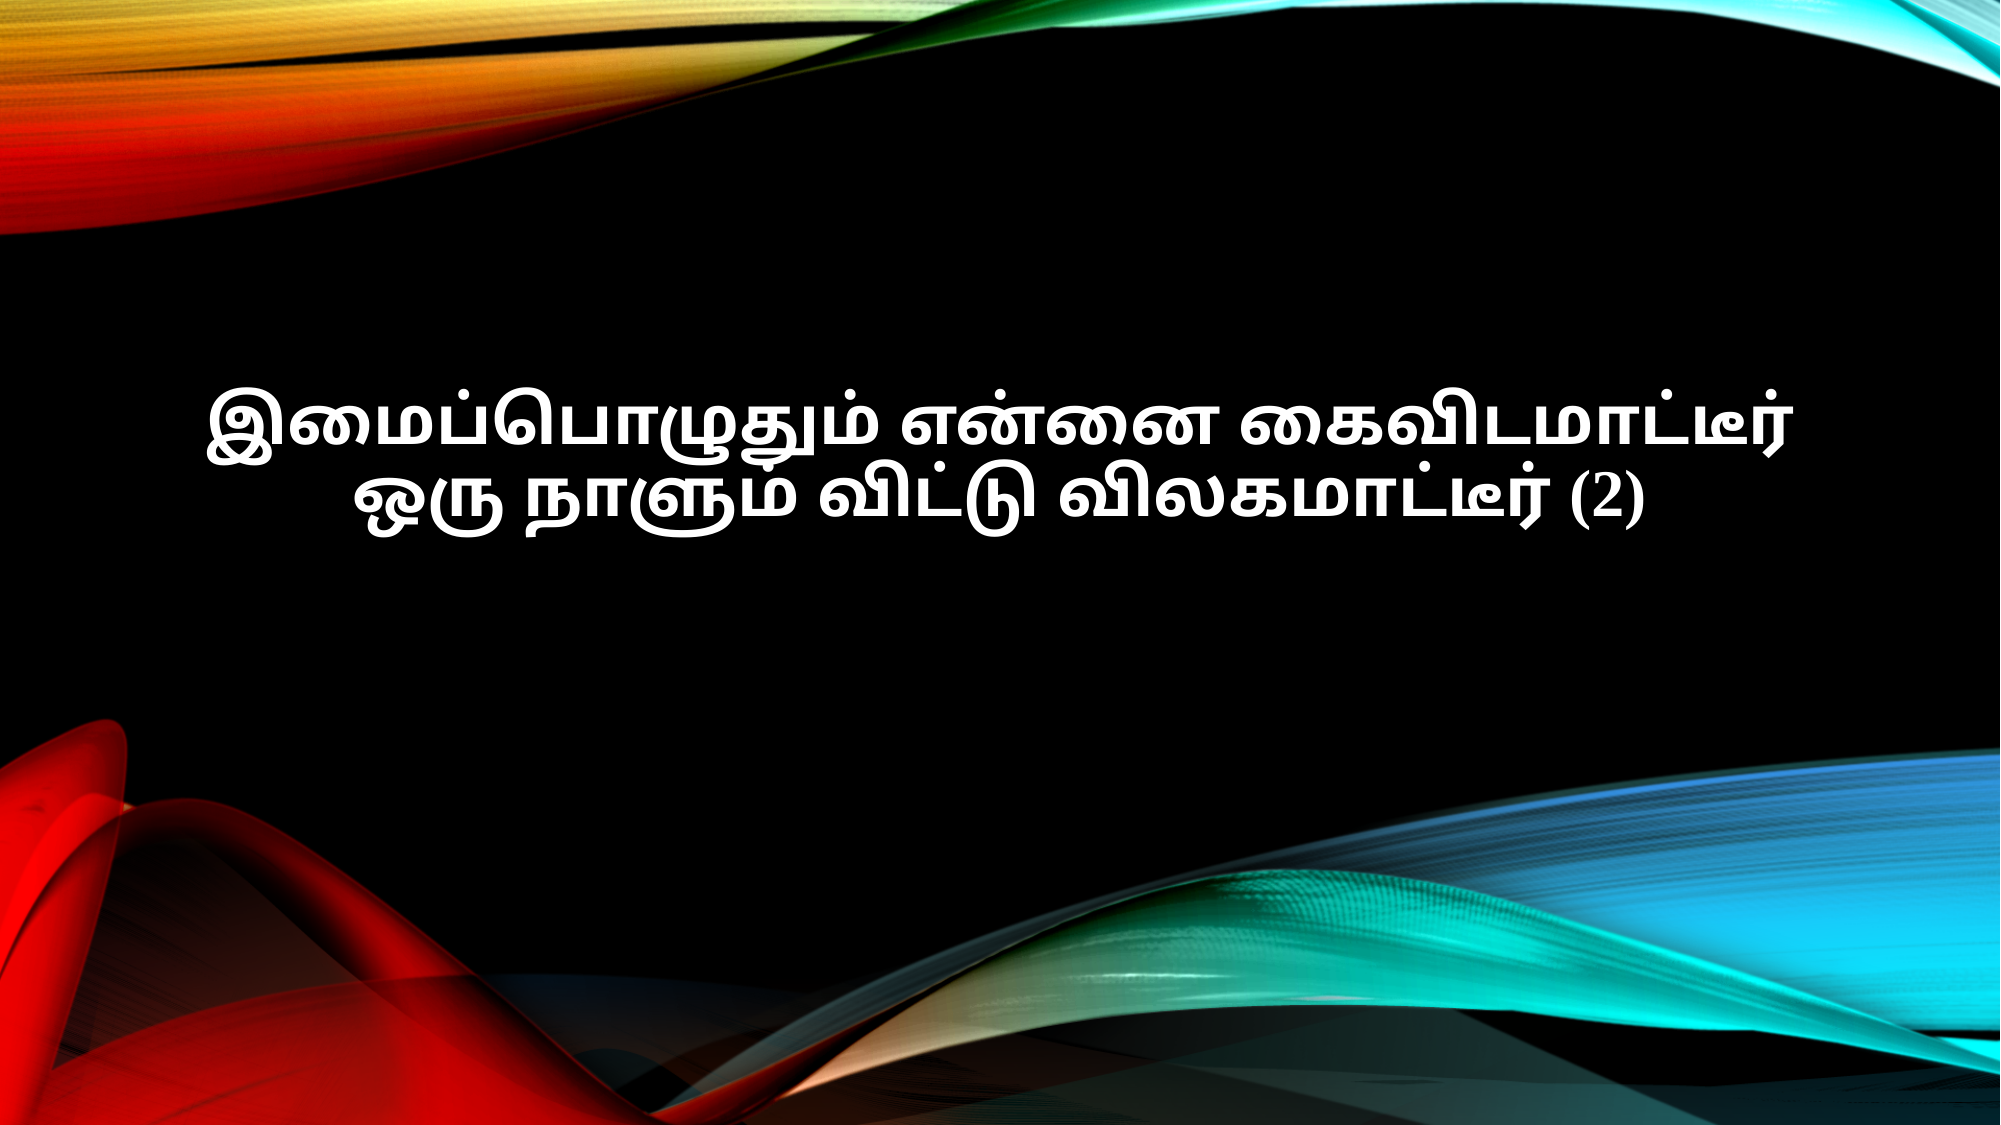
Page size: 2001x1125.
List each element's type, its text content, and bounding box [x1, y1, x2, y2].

subtitle இமைப்பொழுதும் என்னை கைவிடமாட்டீர் ஒரு நாளும் விட்டு விலகமாட்டீர் (2) [0, 0, 2000, 1125]
